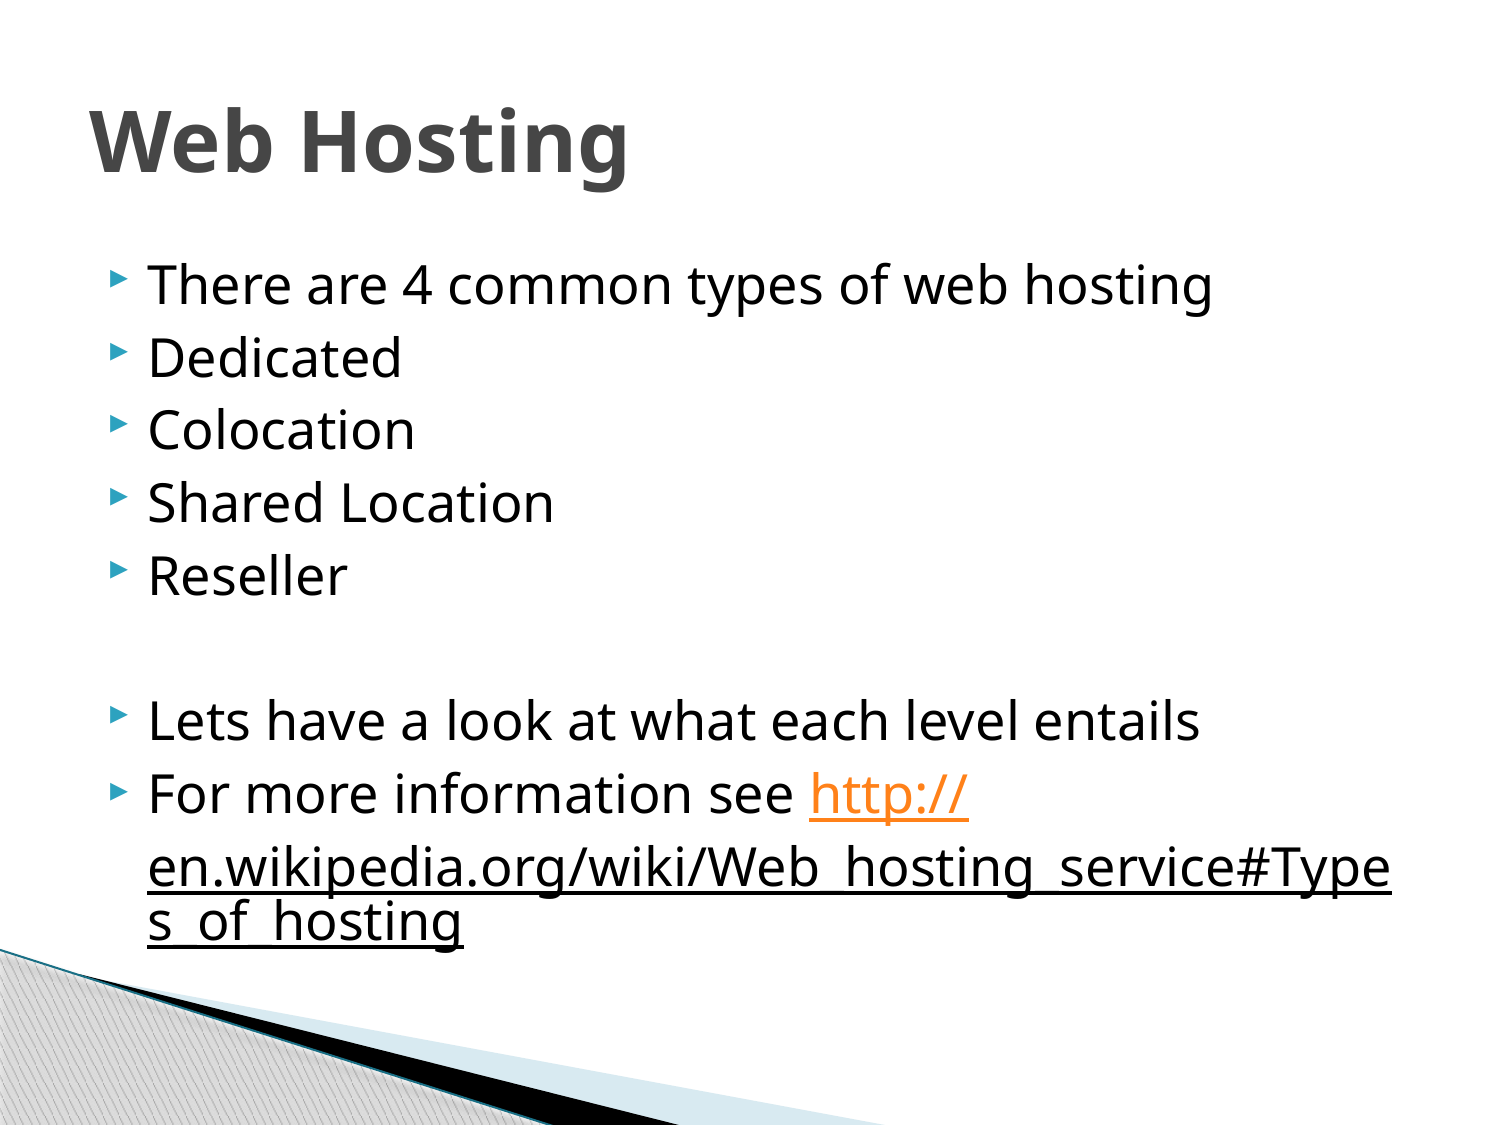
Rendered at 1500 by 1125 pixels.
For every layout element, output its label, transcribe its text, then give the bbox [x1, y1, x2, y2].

title Web Hosting [75, 45, 1425, 233]
list There are 4 common types of web hosting Dedicated Colocation Shared Location Reseller Lets have a look at what each level entails For more information see http://en.wikipedia.org/wiki/Web_hosting_service#Types_of_hosting [75, 243, 1425, 986]
